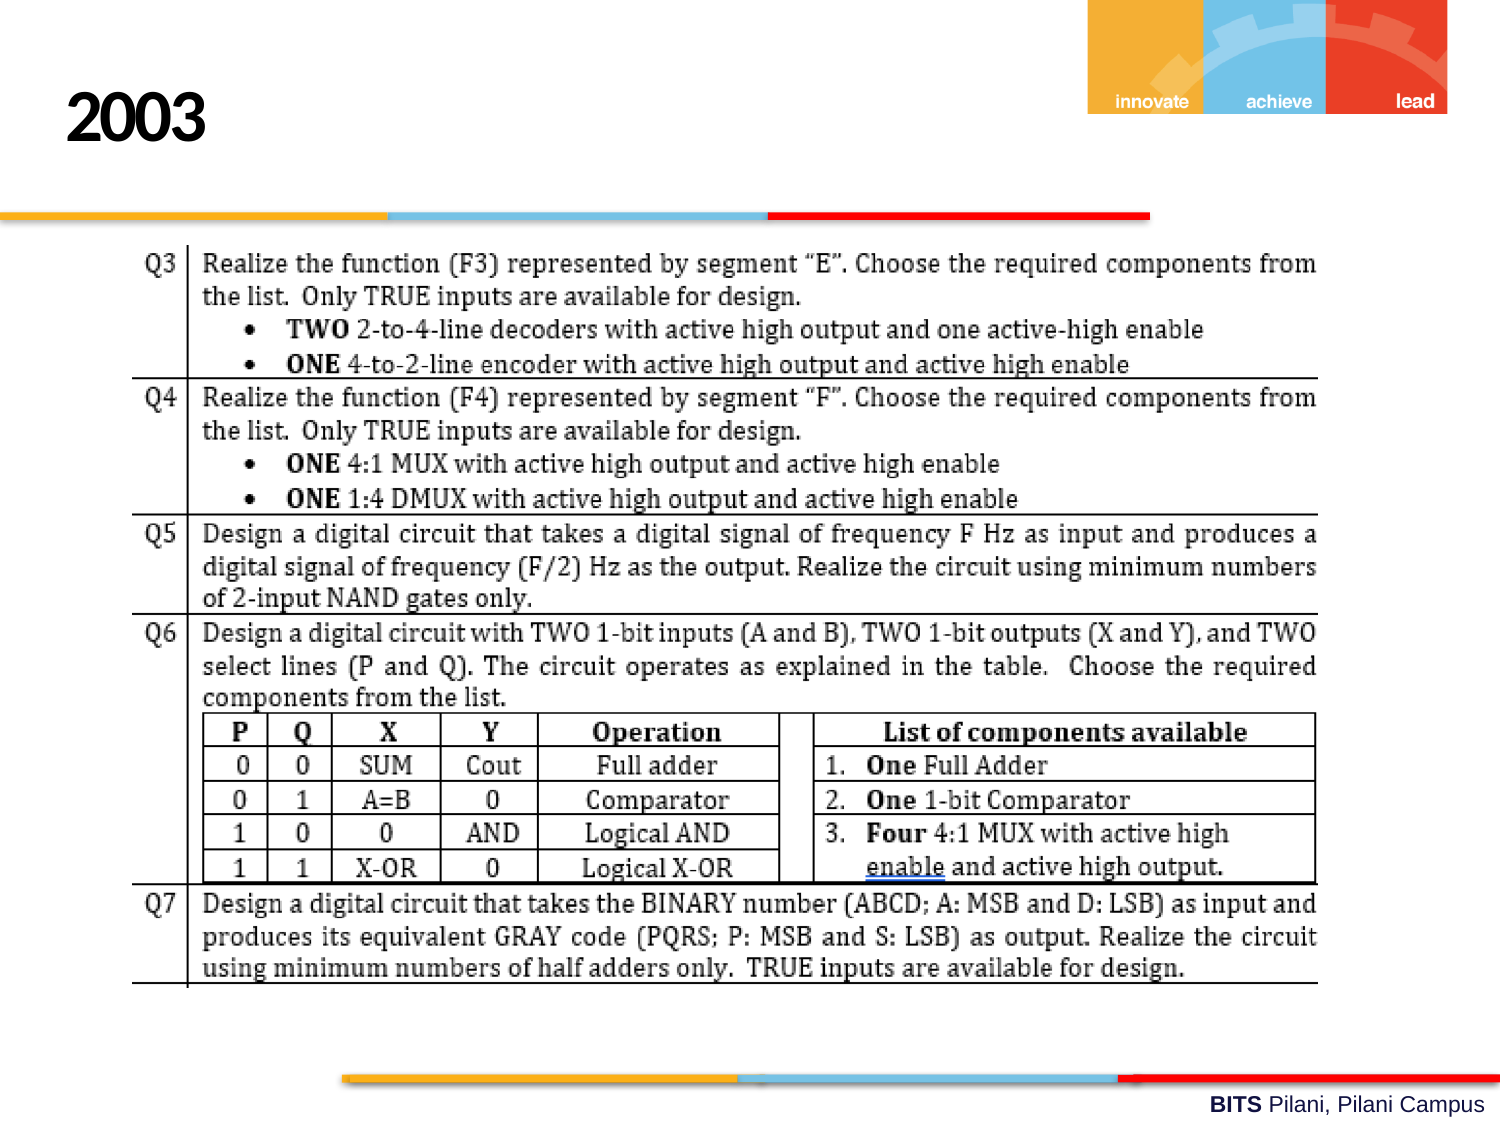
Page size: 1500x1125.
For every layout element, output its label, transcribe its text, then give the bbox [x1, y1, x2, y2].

list 2003 [50, 24, 1088, 213]
picture [1087, 0, 1448, 114]
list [131, 244, 1319, 988]
